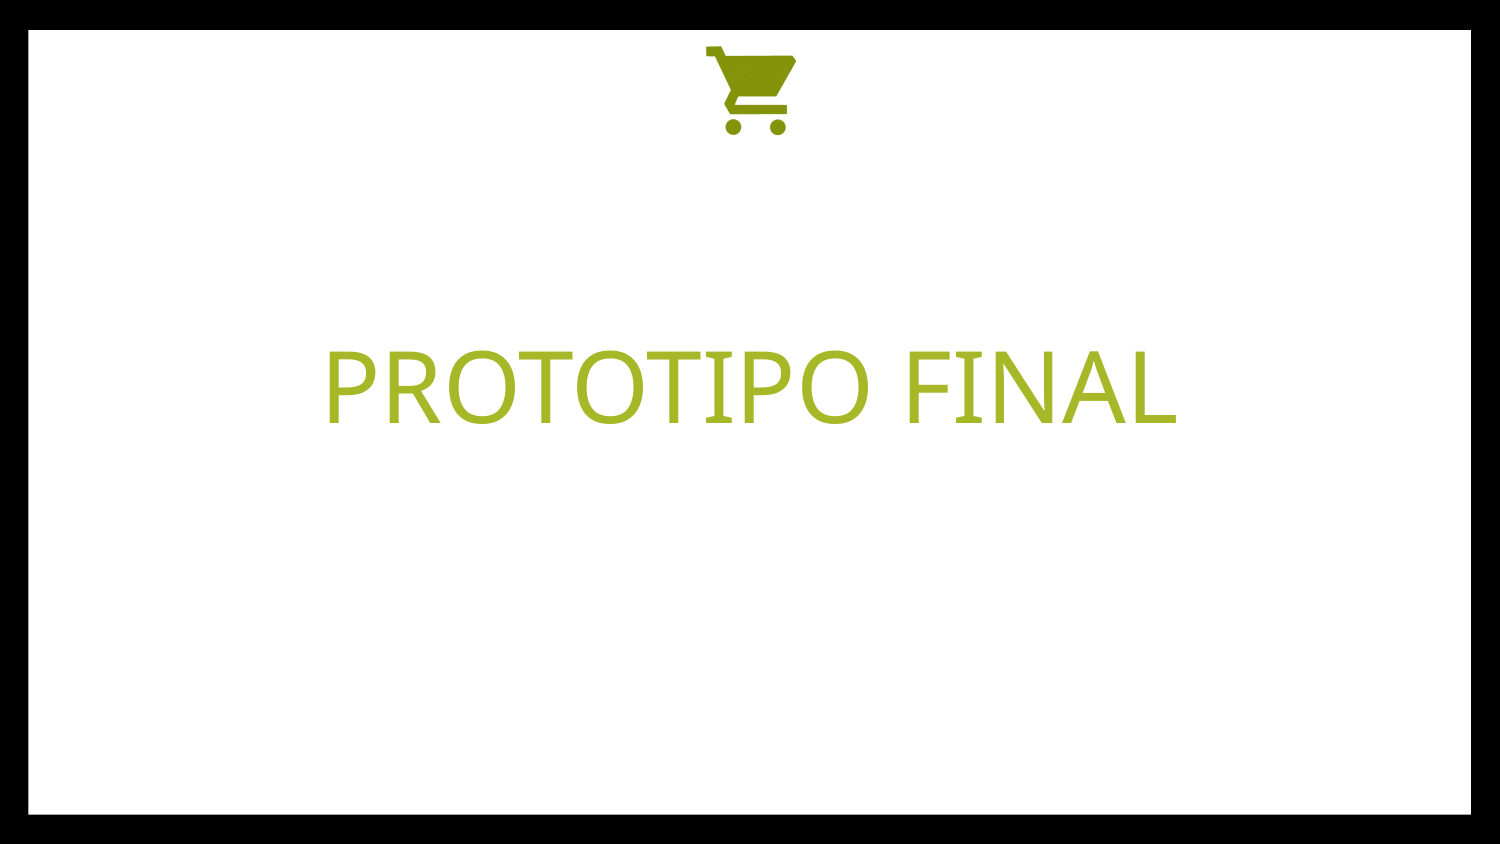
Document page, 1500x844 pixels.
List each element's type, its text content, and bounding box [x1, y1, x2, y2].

title PROTOTIPO FINAL [234, 295, 1266, 487]
picture [701, 43, 799, 138]
slide_number 3 [0, 753, 1500, 844]
